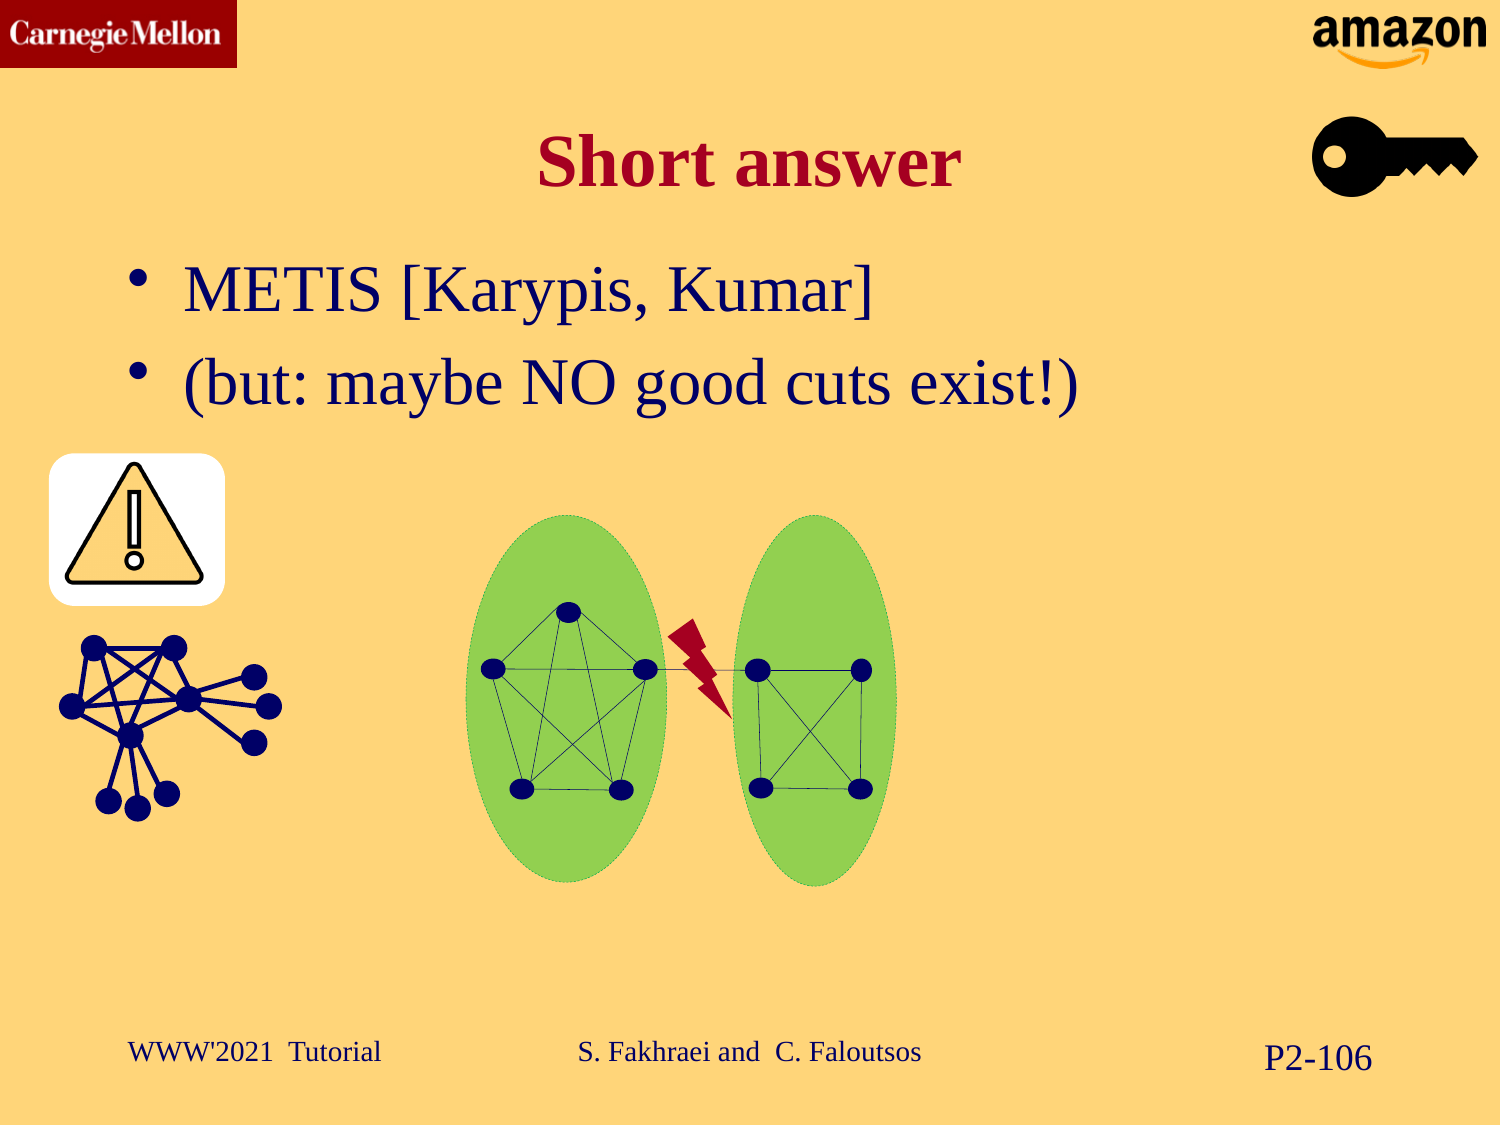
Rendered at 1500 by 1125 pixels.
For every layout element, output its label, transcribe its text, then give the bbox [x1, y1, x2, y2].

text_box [480, 601, 874, 801]
picture [1303, 16, 1487, 248]
list METIS [Karypis, Kumar] (but: maybe NO good cuts exist!) [112, 237, 1388, 1001]
text_box [48, 463, 54, 596]
picture [0, 0, 237, 68]
title Short answer [112, 99, 1298, 213]
slide_number P2-106 [1074, 1024, 1388, 1101]
slide_number WWW'2021 Tutorial [112, 1024, 426, 1101]
footer S. Fakhraei and C. Faloutsos [512, 1024, 988, 1101]
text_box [61, 636, 280, 820]
picture [59, 448, 209, 599]
